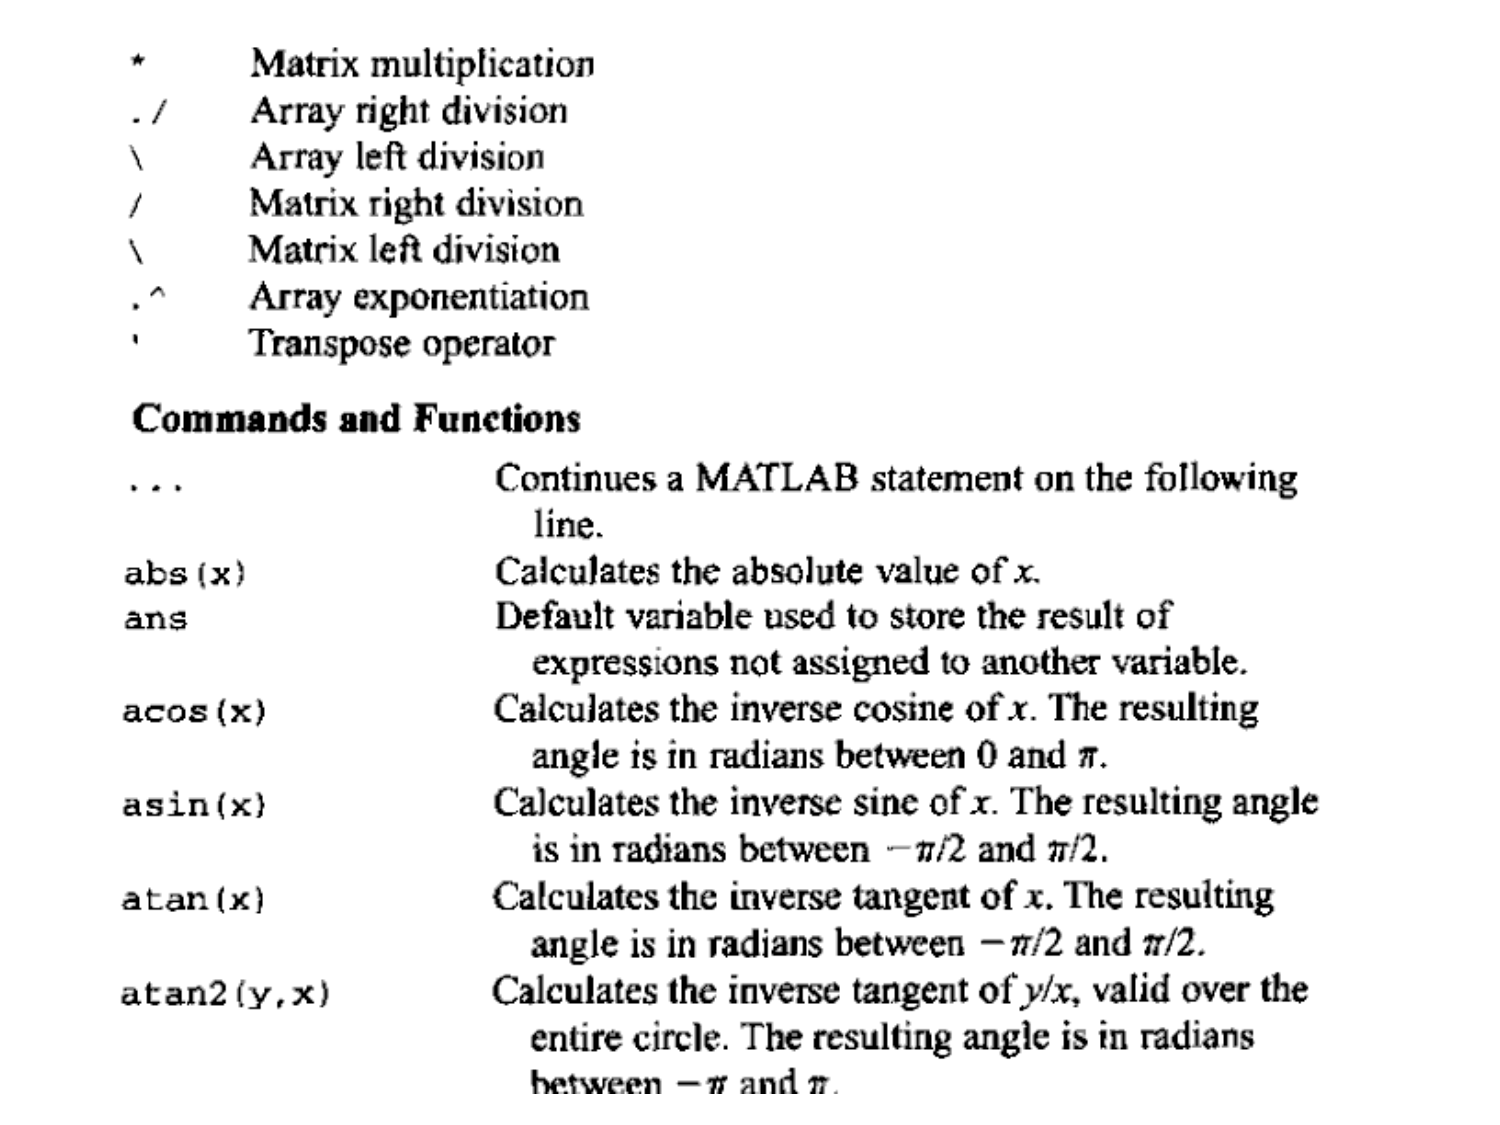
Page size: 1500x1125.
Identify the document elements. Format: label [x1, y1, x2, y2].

picture [70, 46, 1360, 1094]
